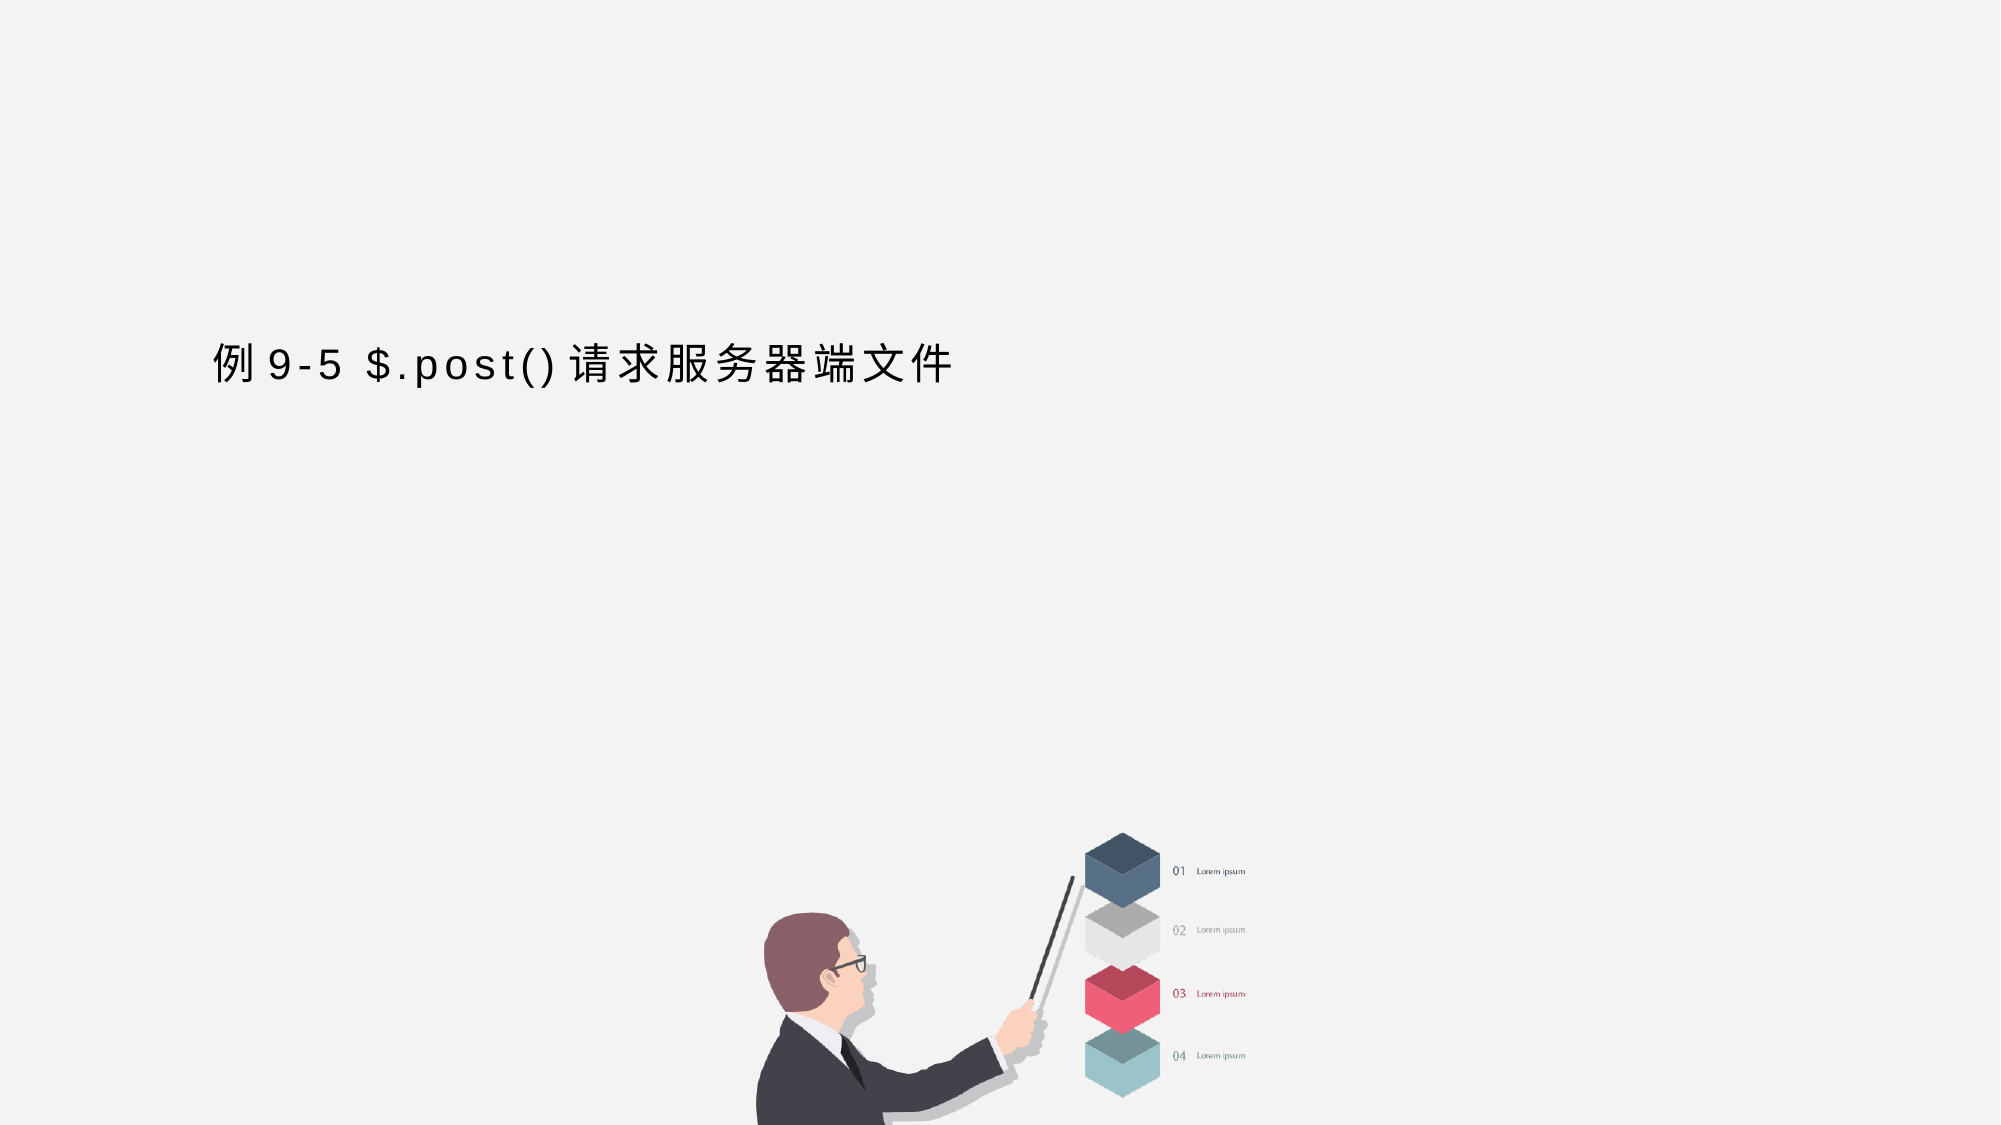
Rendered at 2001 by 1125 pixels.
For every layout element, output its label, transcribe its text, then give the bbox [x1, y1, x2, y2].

picture [666, 791, 1334, 1125]
title 例9-5 $.post()请求服务器端文件 [212, 336, 1280, 440]
